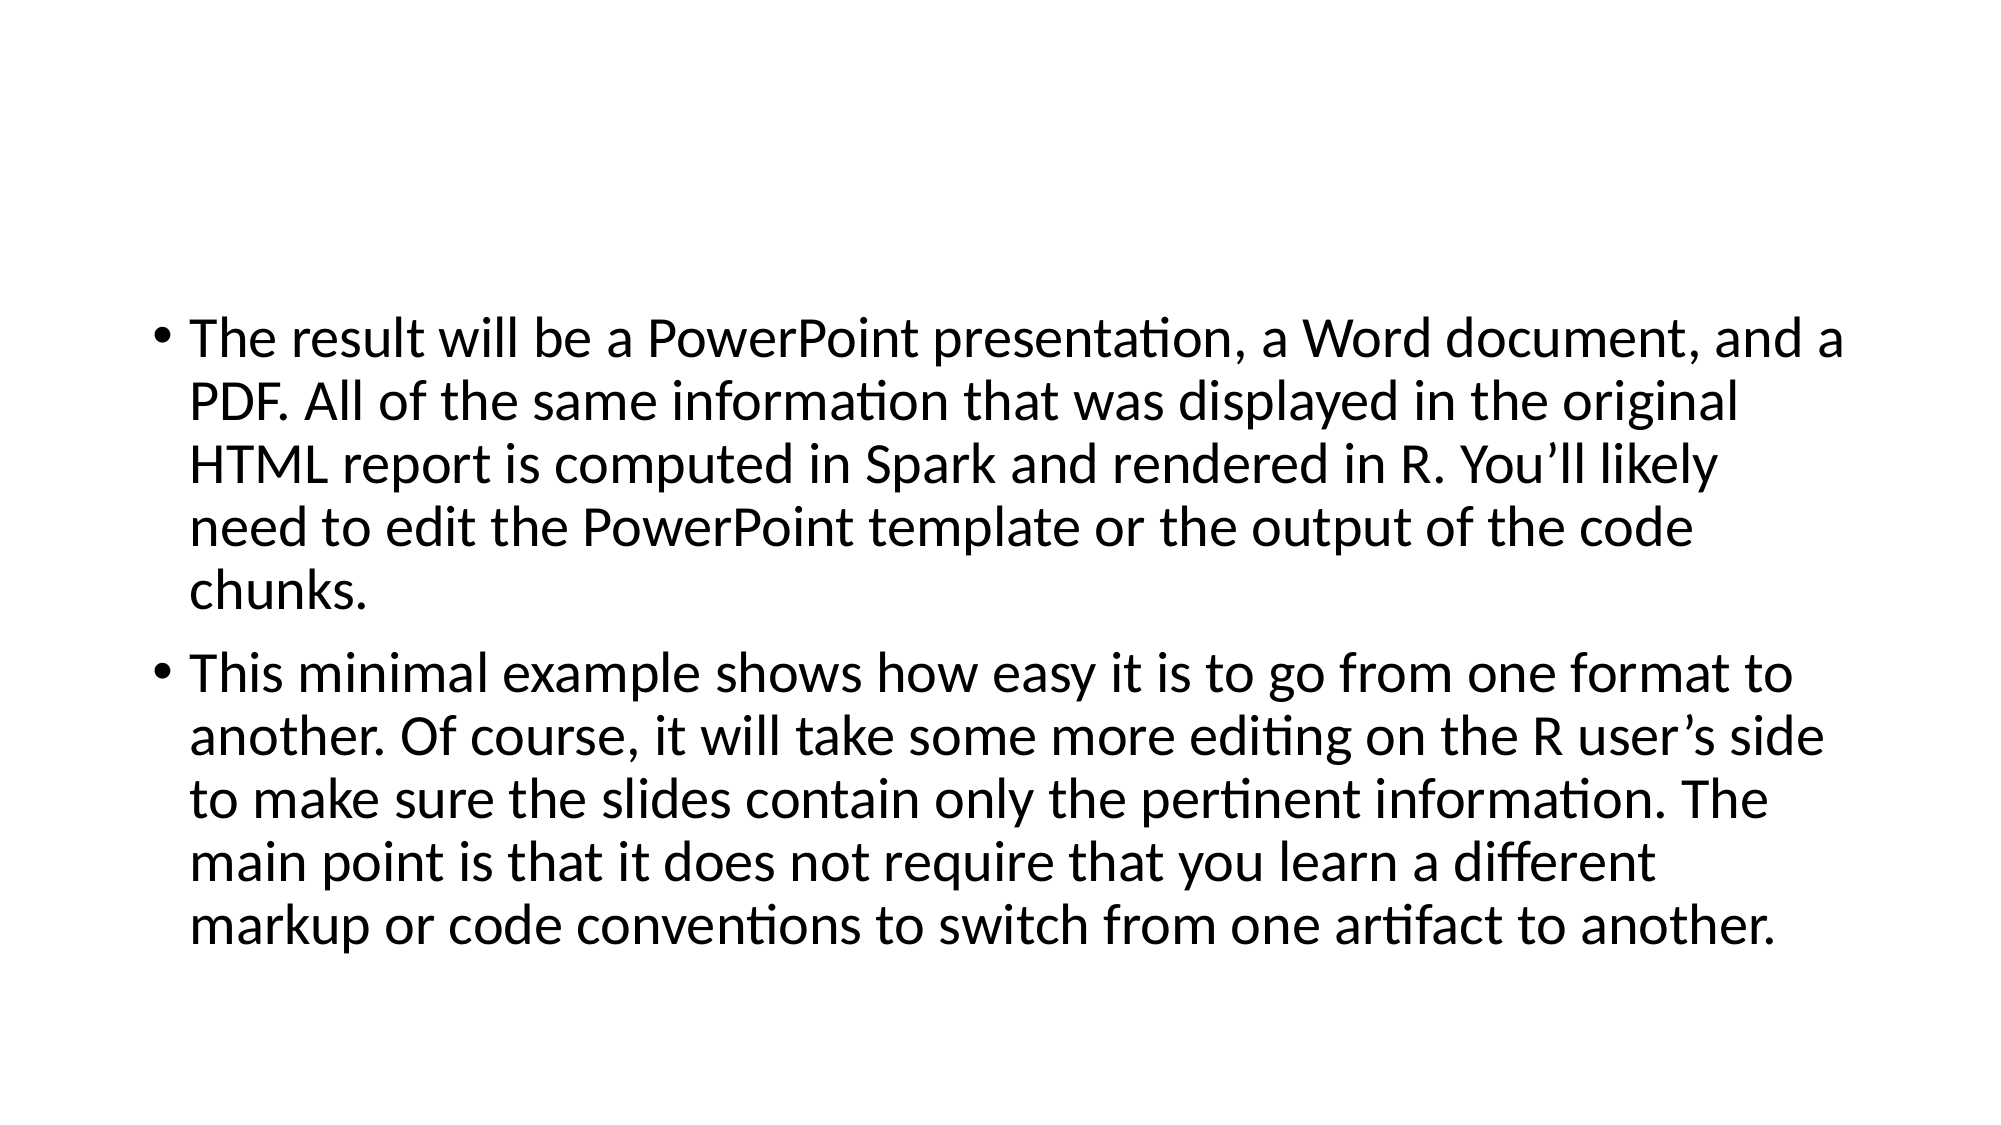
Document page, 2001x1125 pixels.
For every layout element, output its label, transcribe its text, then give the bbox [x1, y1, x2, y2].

list The result will be a PowerPoint presentation, a Word document, and a PDF. All of the same information that was displayed in the original HTML report is computed in Spark and rendered in R. You’ll likely need to edit the PowerPoint template or the output of the code chunks. This minimal example shows how easy it is to go from one format to another. Of course, it will take some more editing on the R user’s side to make sure the slides contain only the pertinent information. The main point is that it does not require that you learn a different markup or code conventions to switch from one artifact to another. [137, 299, 1863, 1014]
